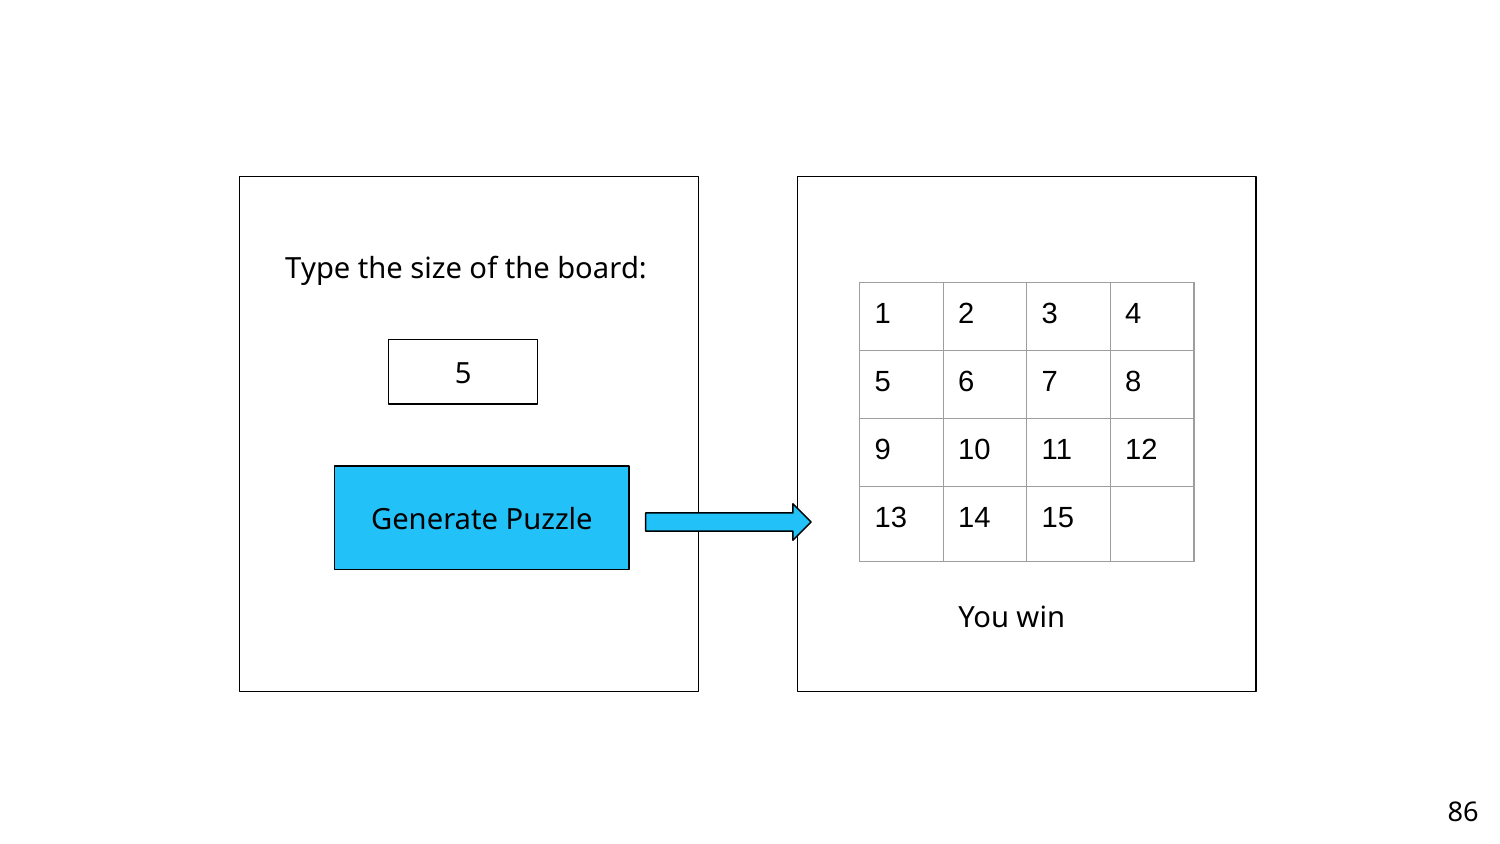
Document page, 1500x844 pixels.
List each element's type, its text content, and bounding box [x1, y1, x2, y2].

table_header 1 [860, 283, 943, 350]
text_box You win [943, 583, 1093, 649]
text_box [645, 503, 812, 541]
table_cell 14 [944, 487, 1026, 561]
text_box 5 [388, 339, 538, 405]
table_cell 10 [944, 419, 1026, 486]
text_box [797, 176, 1257, 692]
table_cell 9 [860, 419, 943, 486]
table_cell 6 [944, 351, 1026, 418]
table_header 2 [944, 283, 1026, 350]
table_header 4 [1111, 283, 1193, 350]
table_cell 13 [860, 487, 943, 561]
text_box [239, 176, 699, 692]
table_cell 15 [1027, 487, 1110, 561]
table_cell [1111, 487, 1193, 561]
slide_number ‹#› [1403, 779, 1494, 844]
table_cell 7 [1027, 351, 1110, 418]
table_cell 11 [1027, 419, 1110, 486]
table_cell 12 [1111, 419, 1193, 486]
table_cell 8 [1111, 351, 1193, 418]
table_cell 5 [860, 351, 943, 418]
text_box Type the size of the board: [270, 233, 708, 299]
table_header 3 [1027, 283, 1110, 350]
text_box Generate Puzzle [334, 466, 630, 570]
